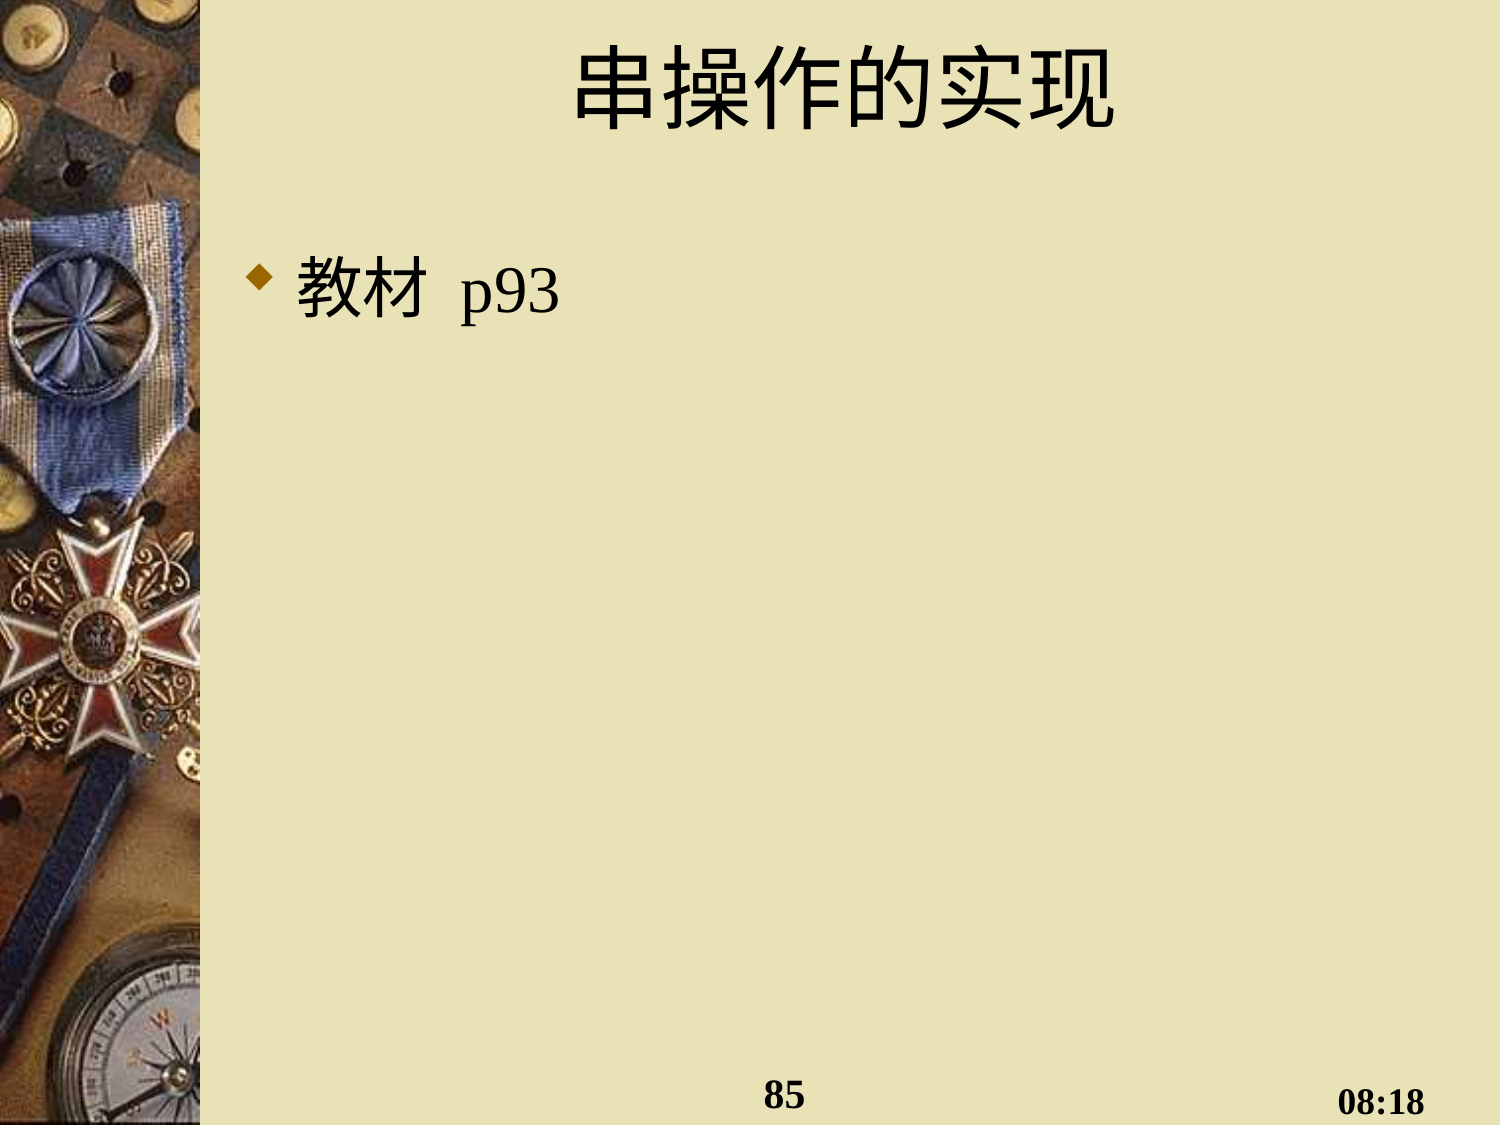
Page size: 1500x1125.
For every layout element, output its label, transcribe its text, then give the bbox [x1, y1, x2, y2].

picture [0, 0, 200, 1125]
title 串操作的实现 [225, 0, 1463, 180]
list 教材 p93 [225, 230, 1475, 906]
